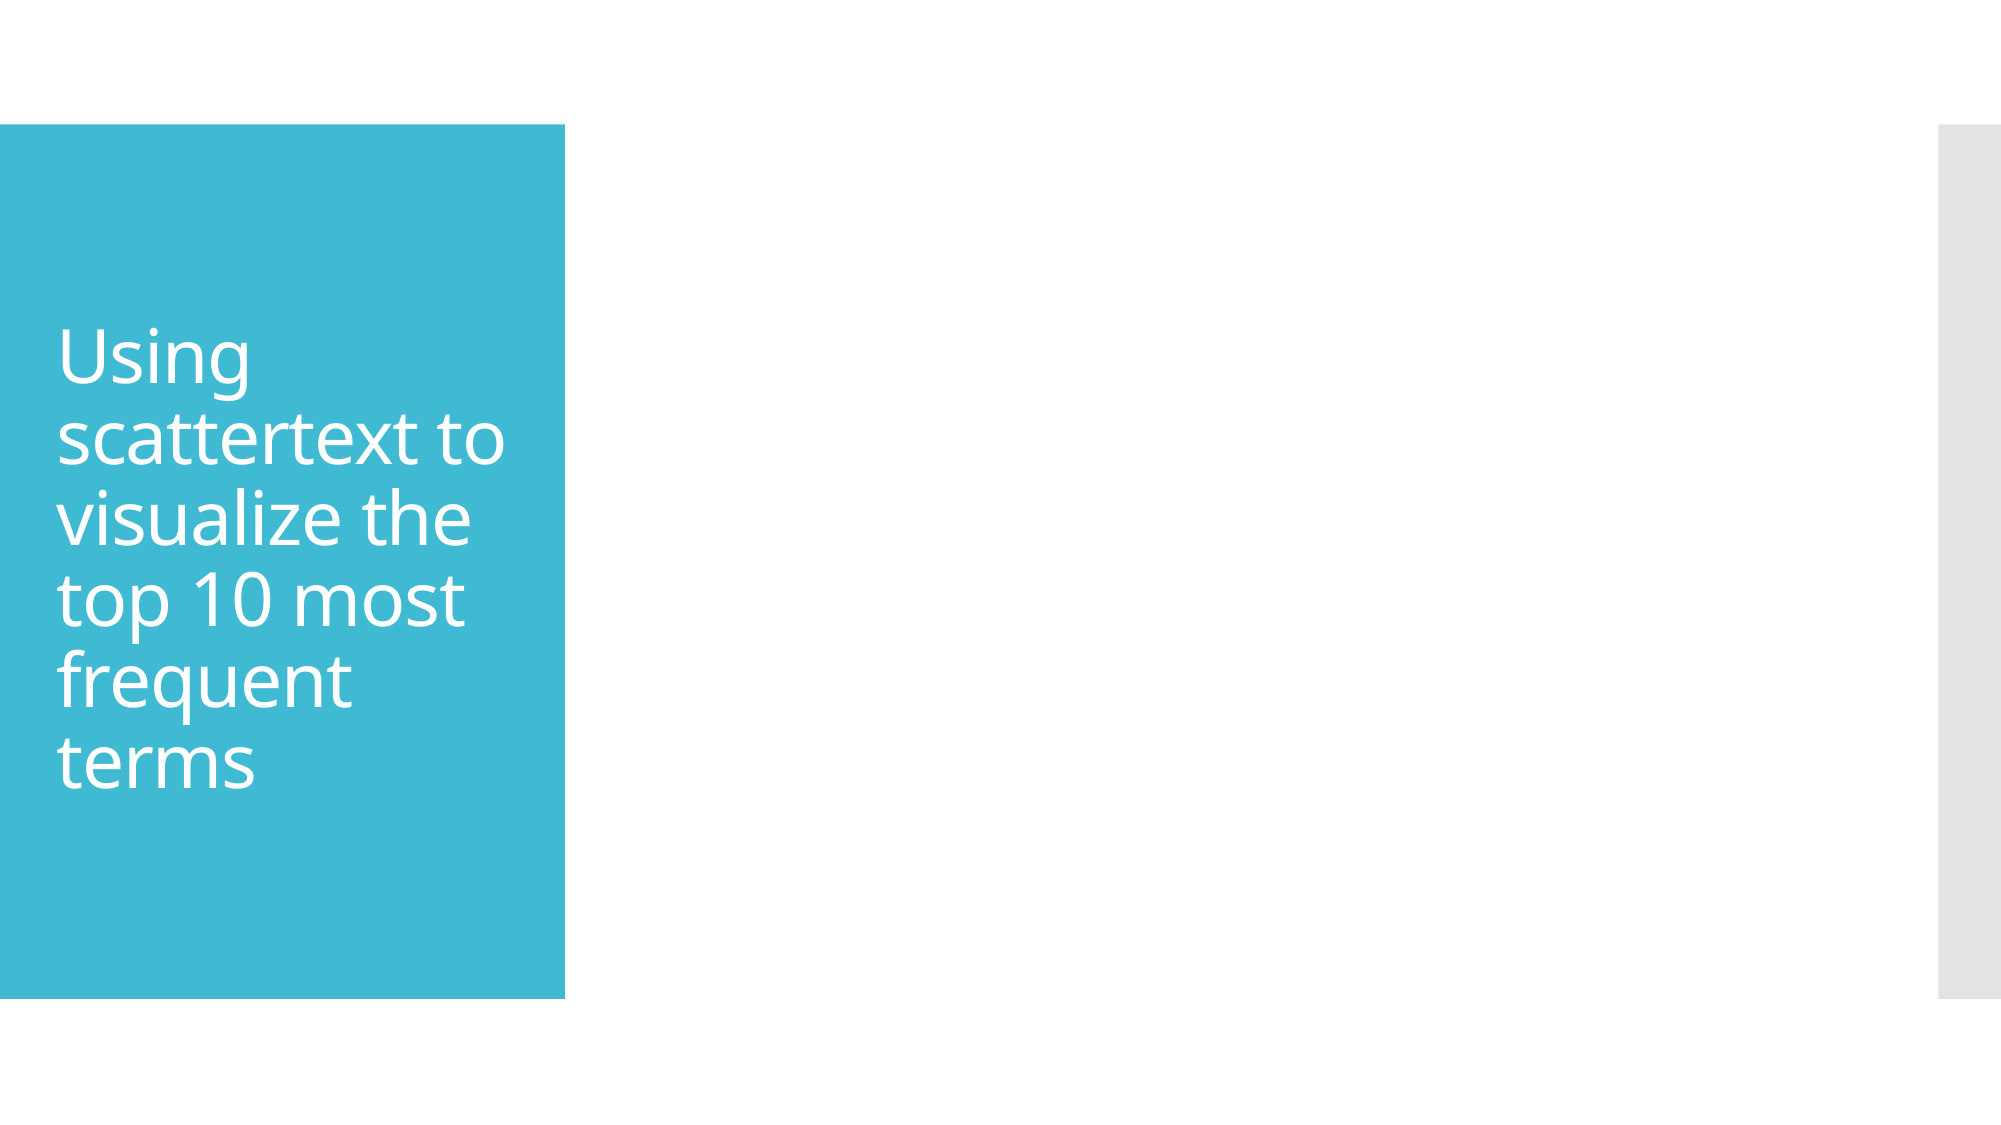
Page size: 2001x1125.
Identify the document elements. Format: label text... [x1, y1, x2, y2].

title Using scattertext to visualize the top 10 most frequent terms [41, 184, 525, 940]
